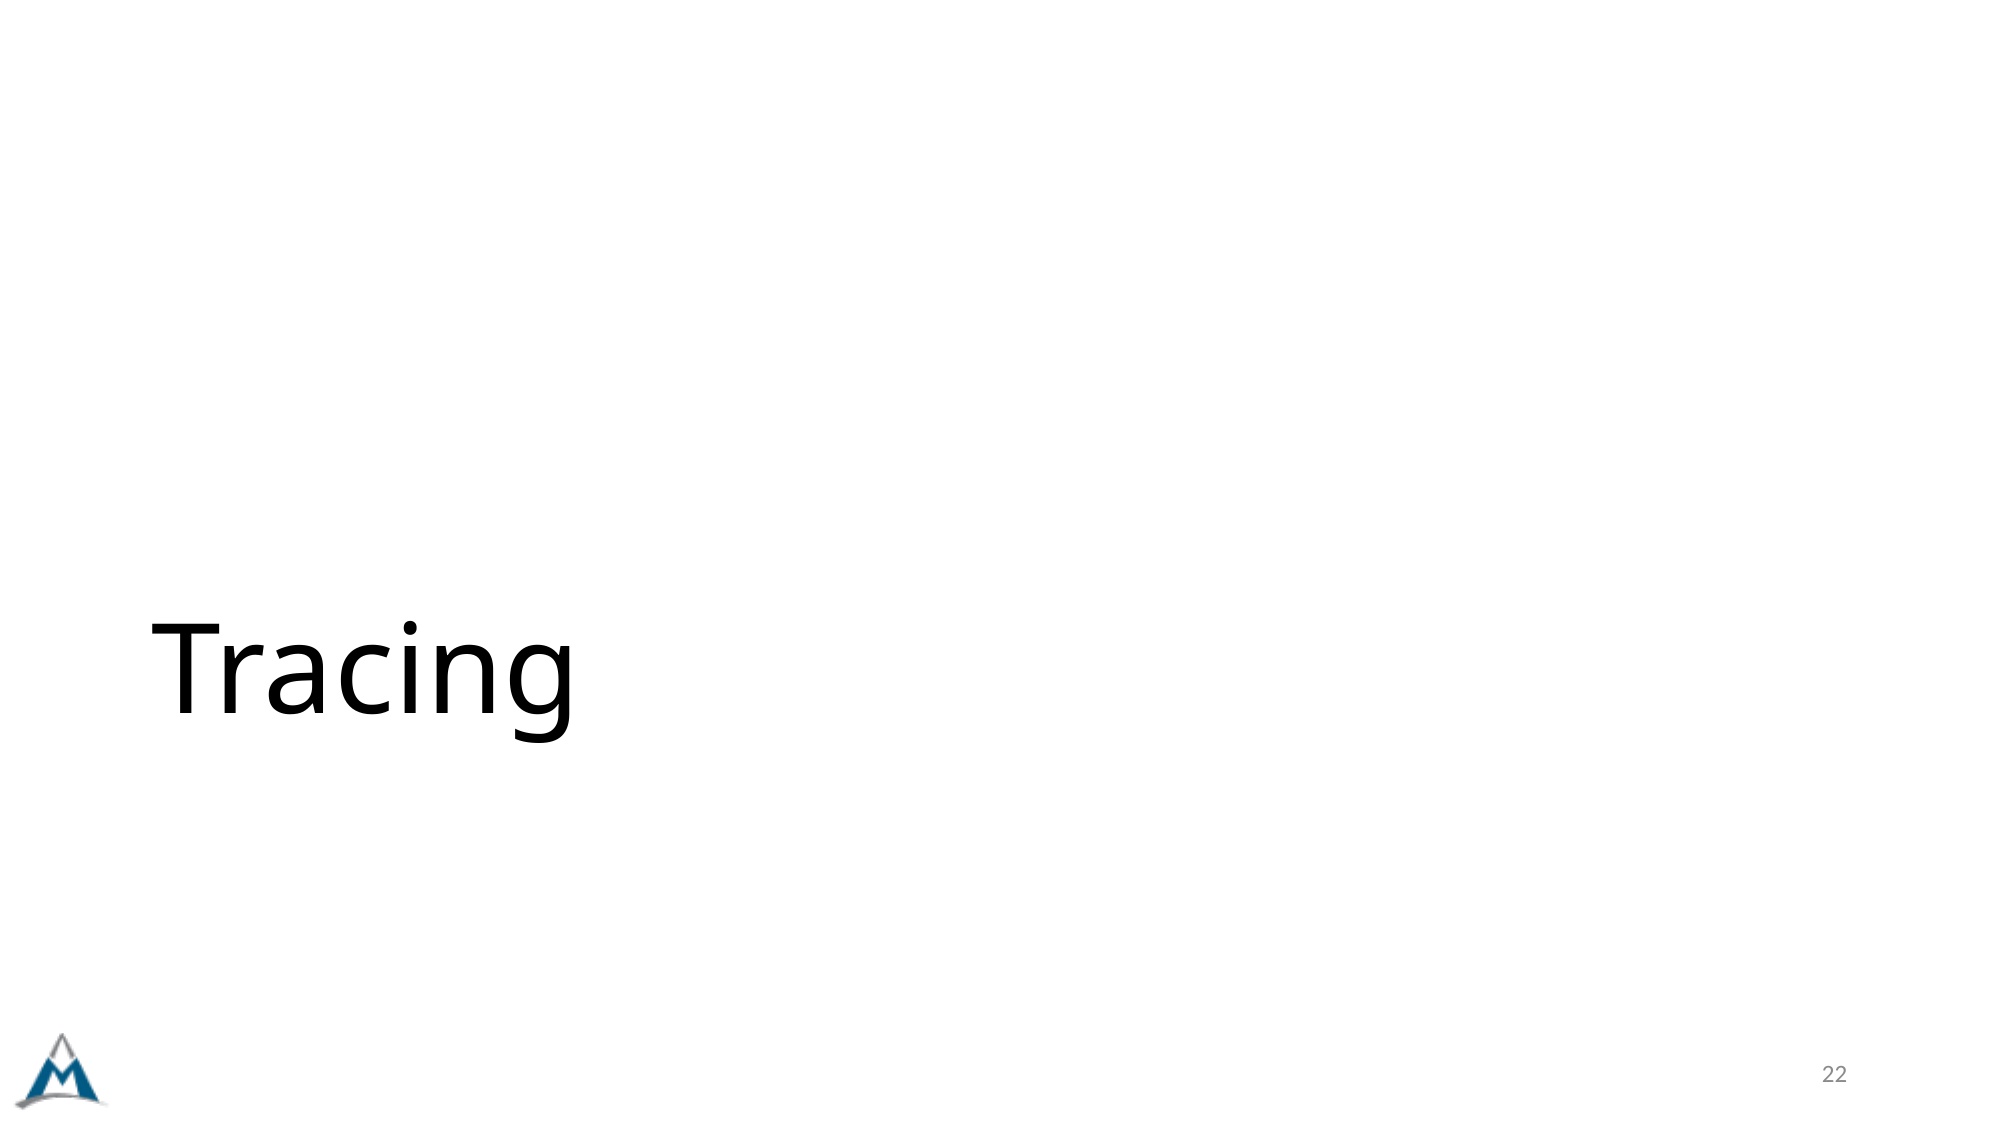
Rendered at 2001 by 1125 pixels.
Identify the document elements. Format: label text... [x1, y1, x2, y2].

slide_number 22 [1412, 1042, 1863, 1103]
picture [12, 1033, 112, 1112]
title Tracing [136, 280, 1862, 749]
